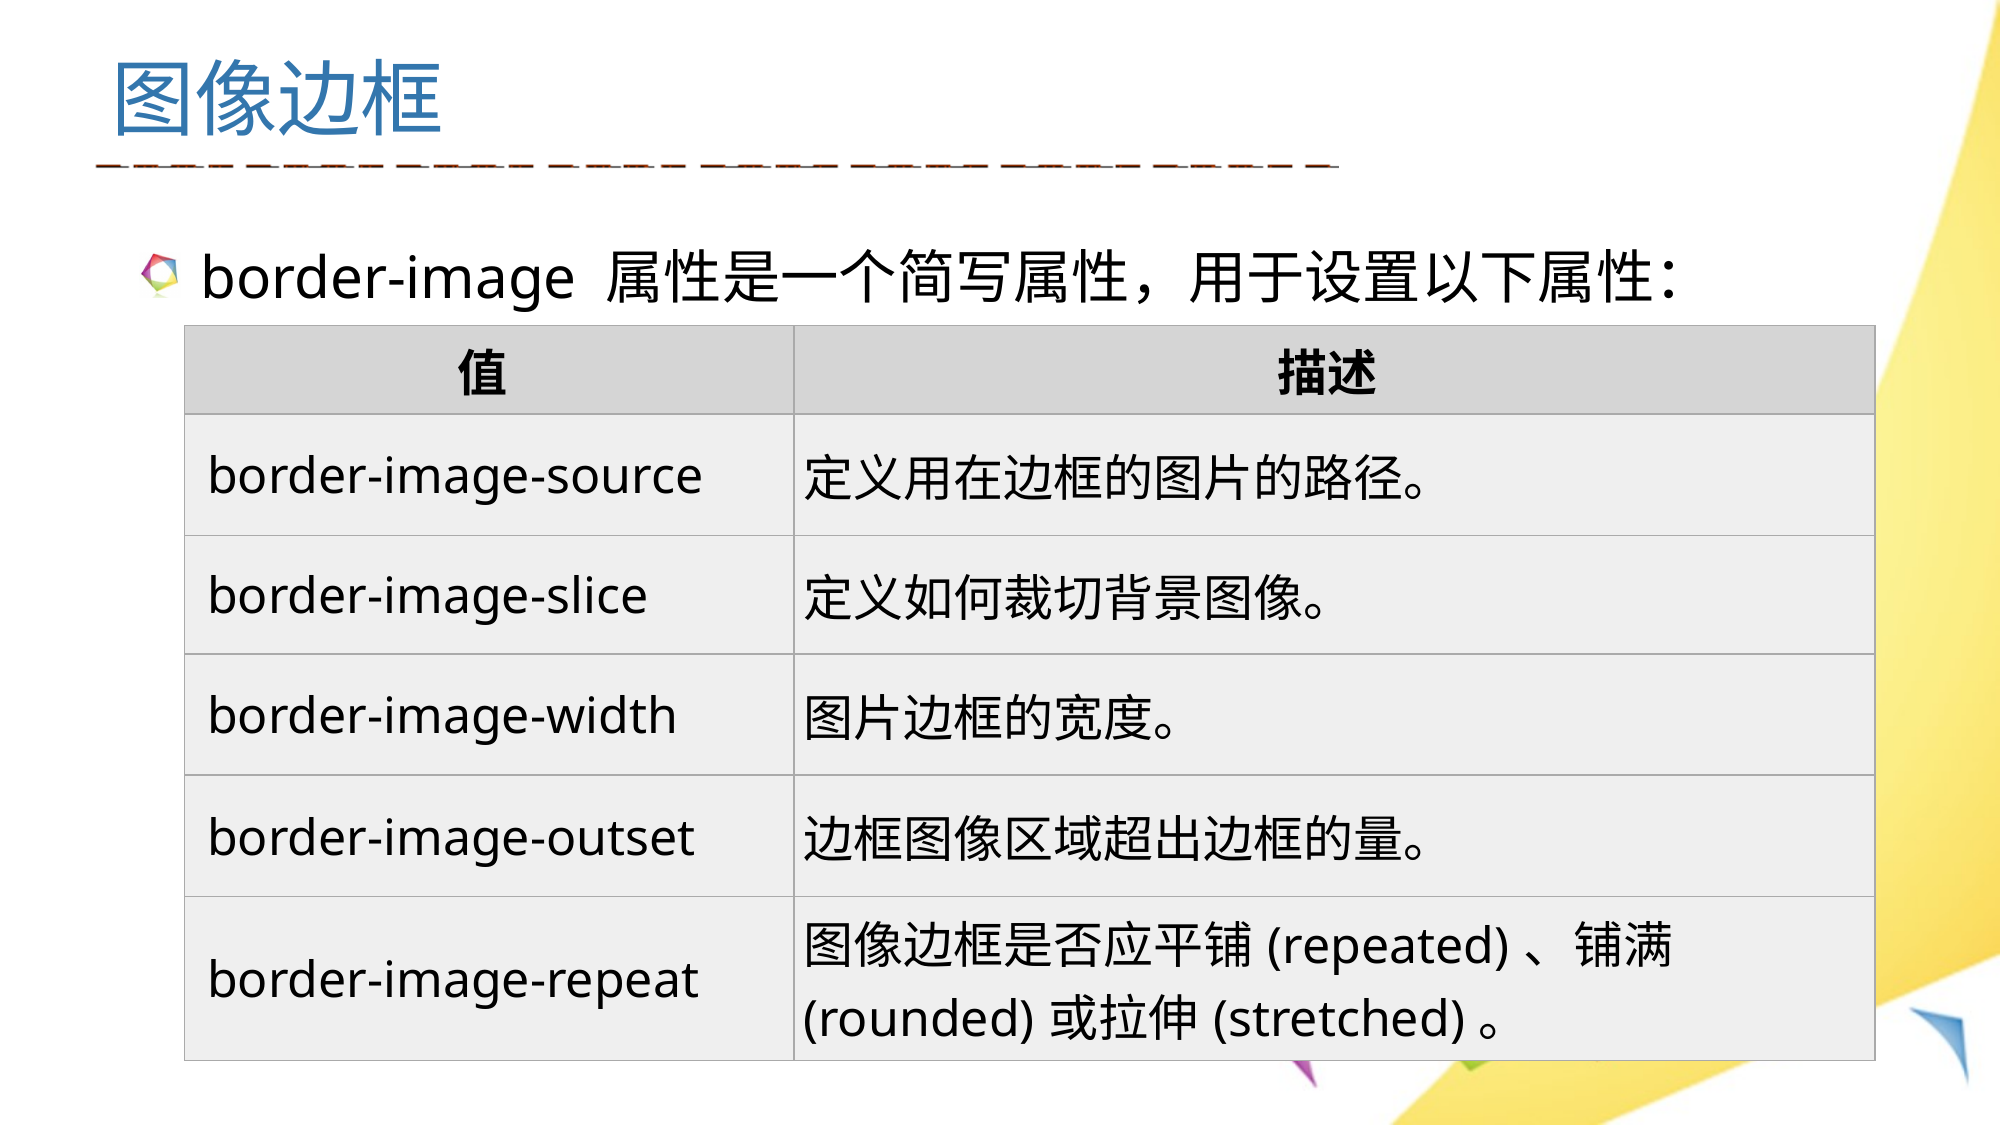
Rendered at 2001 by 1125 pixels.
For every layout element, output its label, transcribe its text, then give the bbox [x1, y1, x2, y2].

table_header 值 [185, 326, 793, 413]
table_cell border-image-repeat [185, 897, 793, 1060]
table_cell 图片边框的宽度。 [795, 655, 1874, 774]
table_cell 图像边框是否应平铺(repeated)、铺满(rounded)或拉伸(stretched)。 [795, 897, 1874, 1060]
picture [88, 0, 2000, 1125]
table_cell border-image-width [185, 655, 793, 774]
table_cell border-image-source [185, 415, 793, 535]
table_cell 边框图像区域超出边框的量。 [795, 776, 1874, 896]
table_cell 定义用在边框的图片的路径。 [795, 415, 1874, 535]
table_header 描述 [795, 326, 1874, 413]
list border-image 属性是一个简写属性，用于设置以下属性： [124, 204, 1855, 967]
table_cell border-image-slice [185, 536, 793, 653]
picture [139, 252, 181, 298]
list 图像边框 [96, 38, 1441, 141]
table_cell border-image-outset [185, 776, 793, 896]
table_cell 定义如何裁切背景图像。 [795, 536, 1874, 653]
